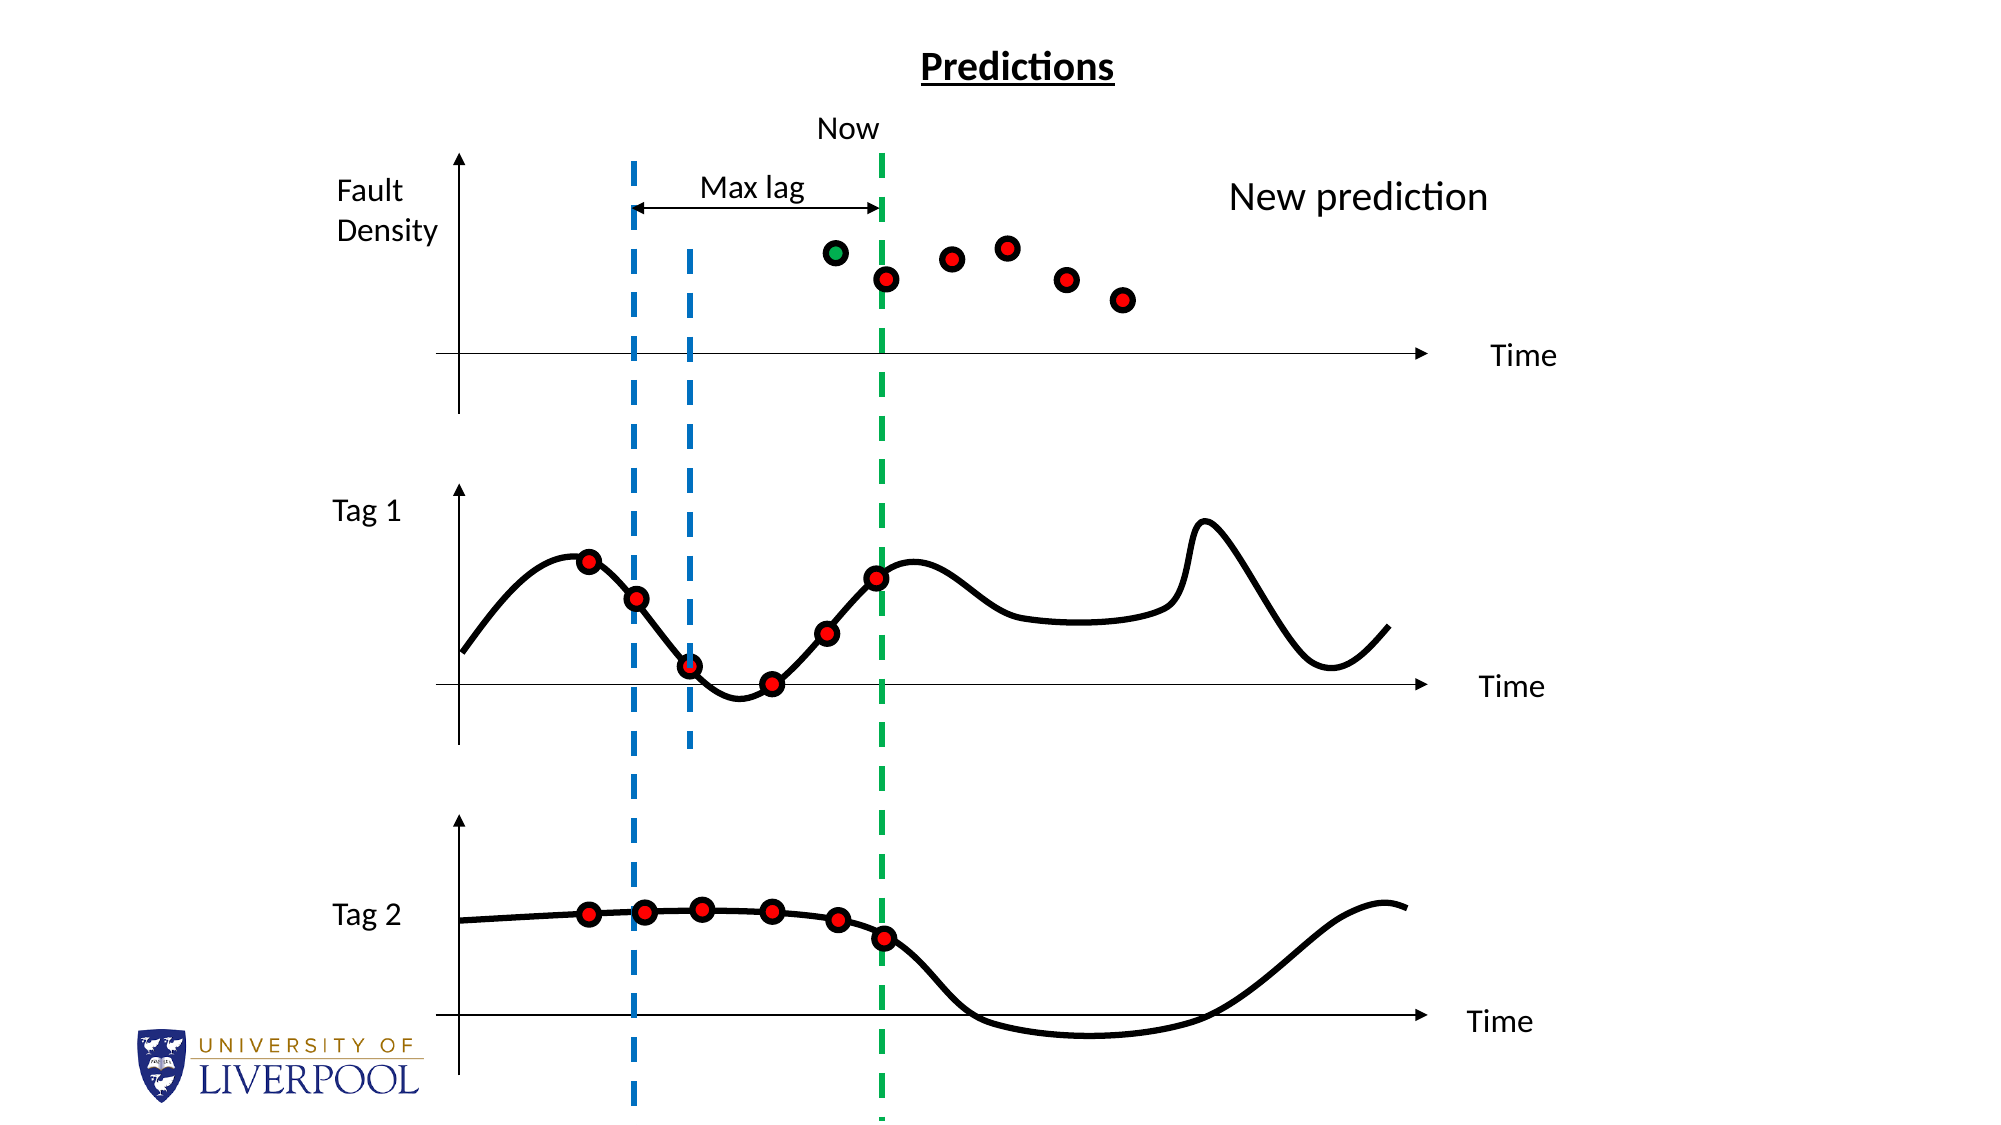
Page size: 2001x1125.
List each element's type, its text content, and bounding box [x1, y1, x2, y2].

text_box [634, 902, 655, 923]
text_box [997, 238, 1018, 259]
text_box [692, 899, 713, 920]
text_box Time [1475, 325, 1573, 381]
text_box [825, 243, 846, 264]
text_box [634, 588, 647, 609]
text_box [882, 269, 897, 290]
text_box [866, 568, 881, 589]
text_box Fault Density [322, 160, 454, 256]
text_box [710, 910, 763, 918]
text_box [828, 910, 849, 931]
text_box [942, 249, 963, 270]
text_box [848, 915, 881, 931]
text_box [599, 912, 631, 919]
text_box [882, 570, 887, 587]
text_box [1056, 270, 1077, 291]
text_box [460, 914, 580, 921]
text_box [832, 585, 881, 642]
text_box [691, 657, 700, 677]
text_box [579, 551, 600, 572]
text_box [882, 902, 1408, 1014]
picture [137, 1029, 424, 1103]
text_box New prediction [1214, 160, 1504, 226]
text_box [461, 556, 633, 653]
text_box Max lag [677, 157, 821, 207]
text_box Now [802, 99, 895, 154]
text_box [975, 1016, 1208, 1036]
text_box [707, 685, 764, 699]
text_box [693, 640, 821, 684]
text_box [679, 656, 690, 677]
text_box [882, 928, 895, 949]
text_box Tag 1 [317, 481, 417, 536]
text_box [579, 904, 600, 925]
text_box [874, 929, 881, 948]
text_box [882, 521, 1390, 669]
text_box Time [1463, 656, 1561, 712]
text_box Predictions [480, 30, 1556, 96]
text_box Time [1451, 991, 1549, 1046]
text_box [634, 608, 687, 660]
text_box [762, 685, 783, 695]
text_box Max lag [677, 209, 821, 213]
text_box [817, 623, 838, 644]
text_box [626, 589, 633, 609]
text_box [876, 271, 881, 288]
text_box Tag 2 [317, 885, 417, 940]
text_box [782, 913, 829, 919]
text_box [762, 674, 783, 684]
text_box [762, 901, 783, 922]
text_box [654, 910, 695, 919]
text_box [1112, 290, 1133, 311]
